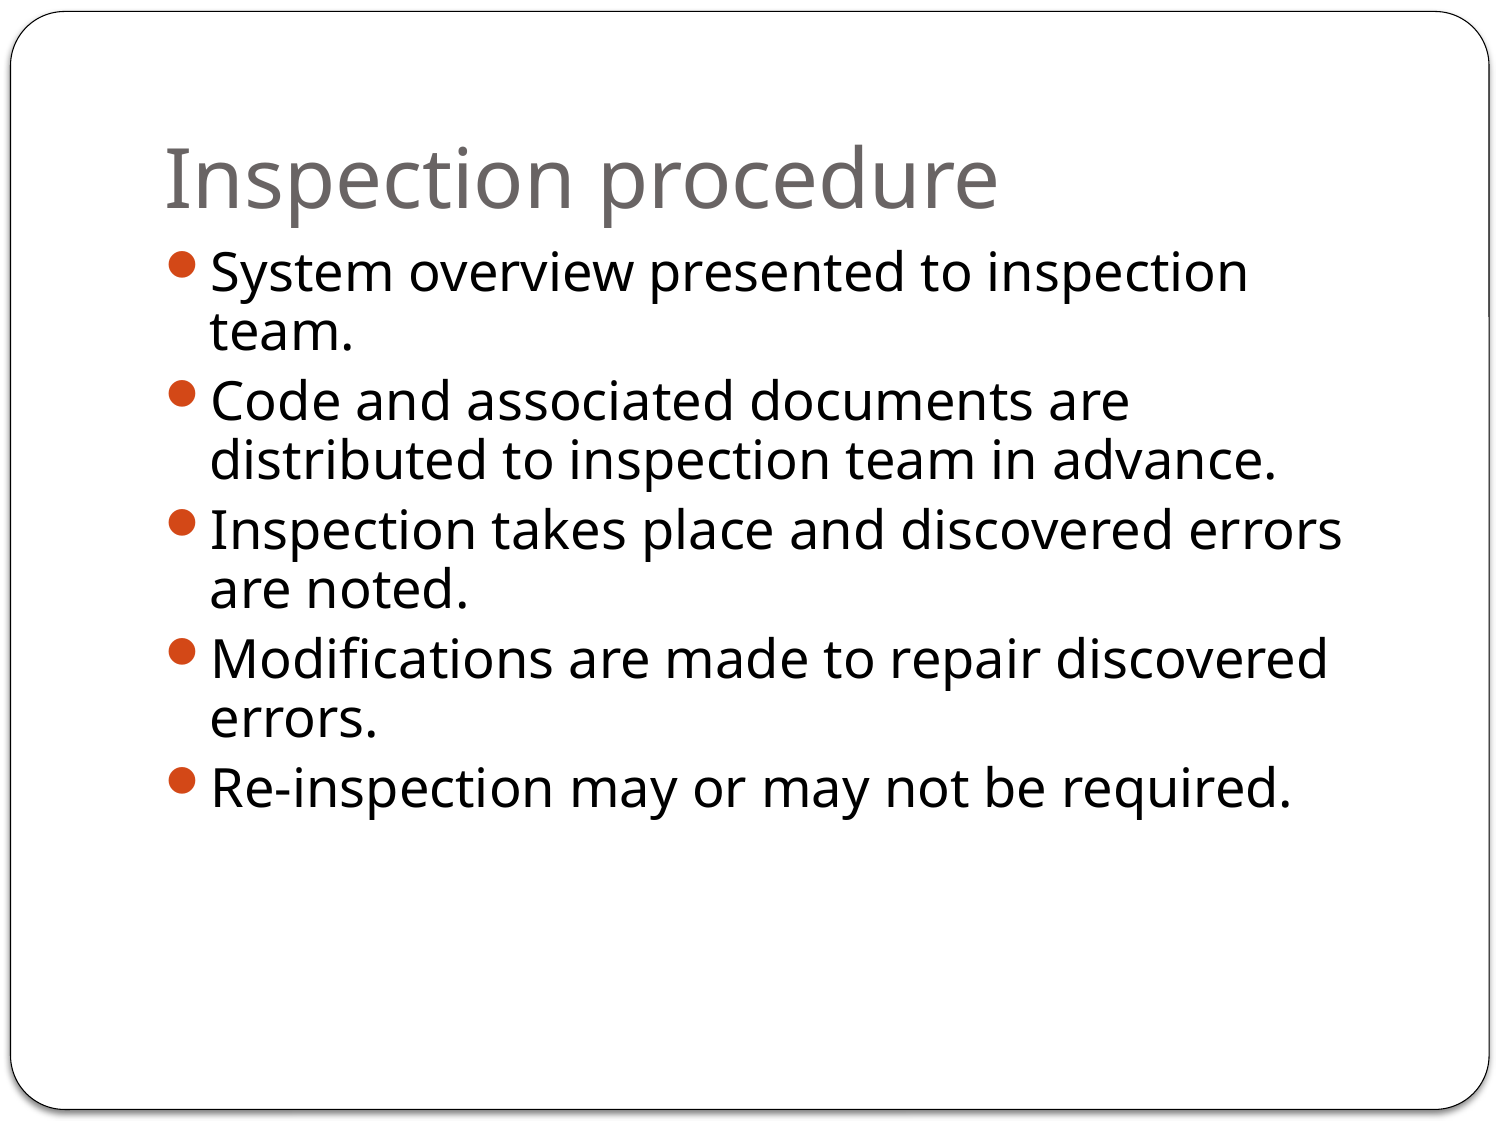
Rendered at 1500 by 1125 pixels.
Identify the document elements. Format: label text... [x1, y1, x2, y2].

title Inspection procedure [150, 45, 1425, 233]
list System overview presented to inspection team. Code and associated documents are distributed to inspection team in advance. Inspection takes place and discovered errors are noted. Modifications are made to repair discovered errors. Re-inspection may or may not be required. [150, 237, 1425, 988]
